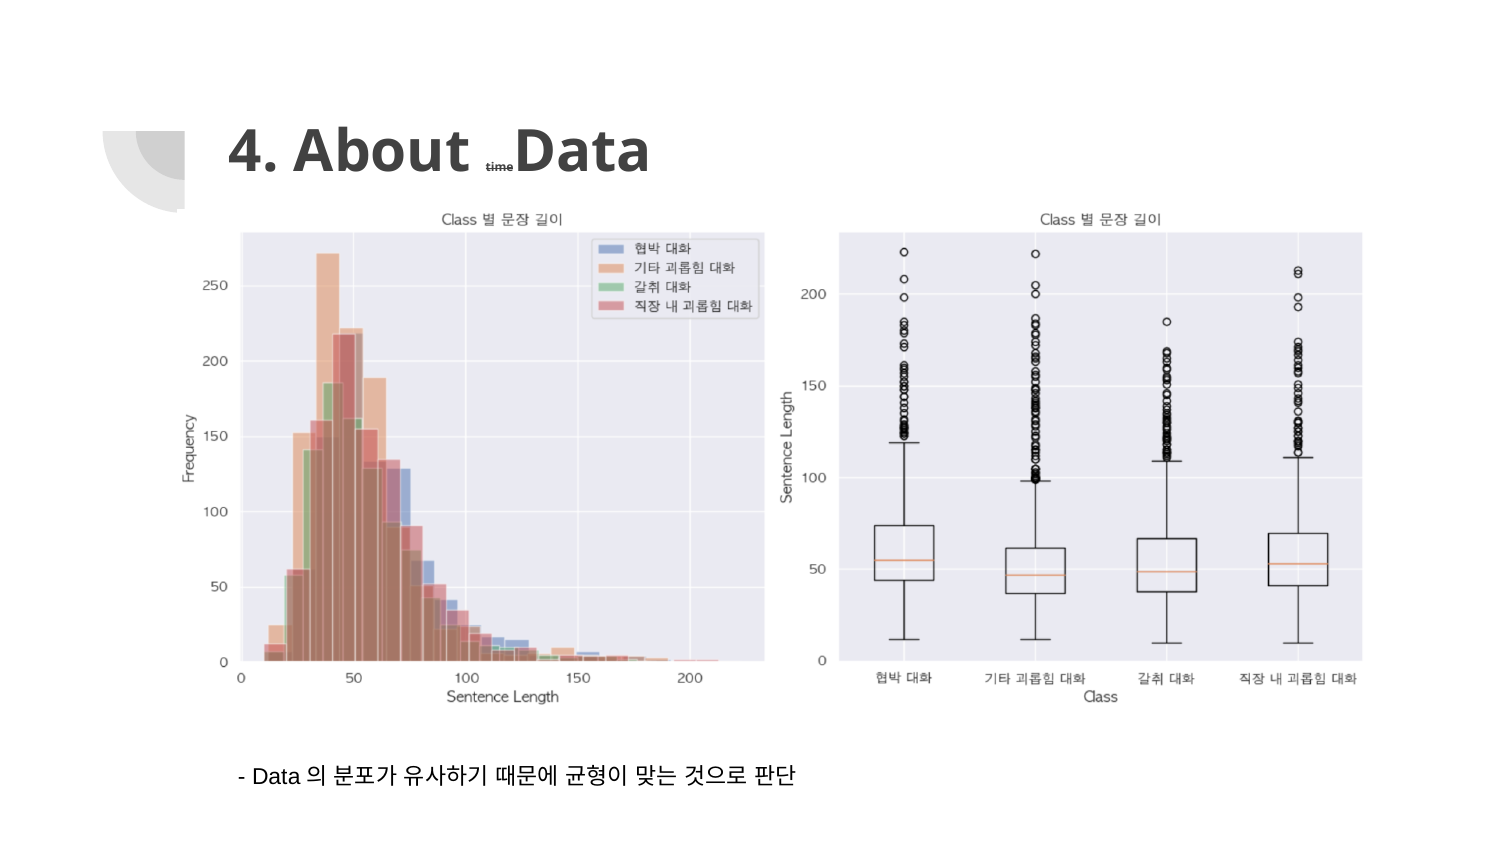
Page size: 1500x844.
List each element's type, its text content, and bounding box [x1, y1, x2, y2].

title 4. About timeData [213, 98, 1368, 209]
picture [177, 209, 1368, 709]
text_box - Data의 분포가 유사하기 때문에 균형이 맞는 것으로 판단 [222, 746, 1358, 804]
